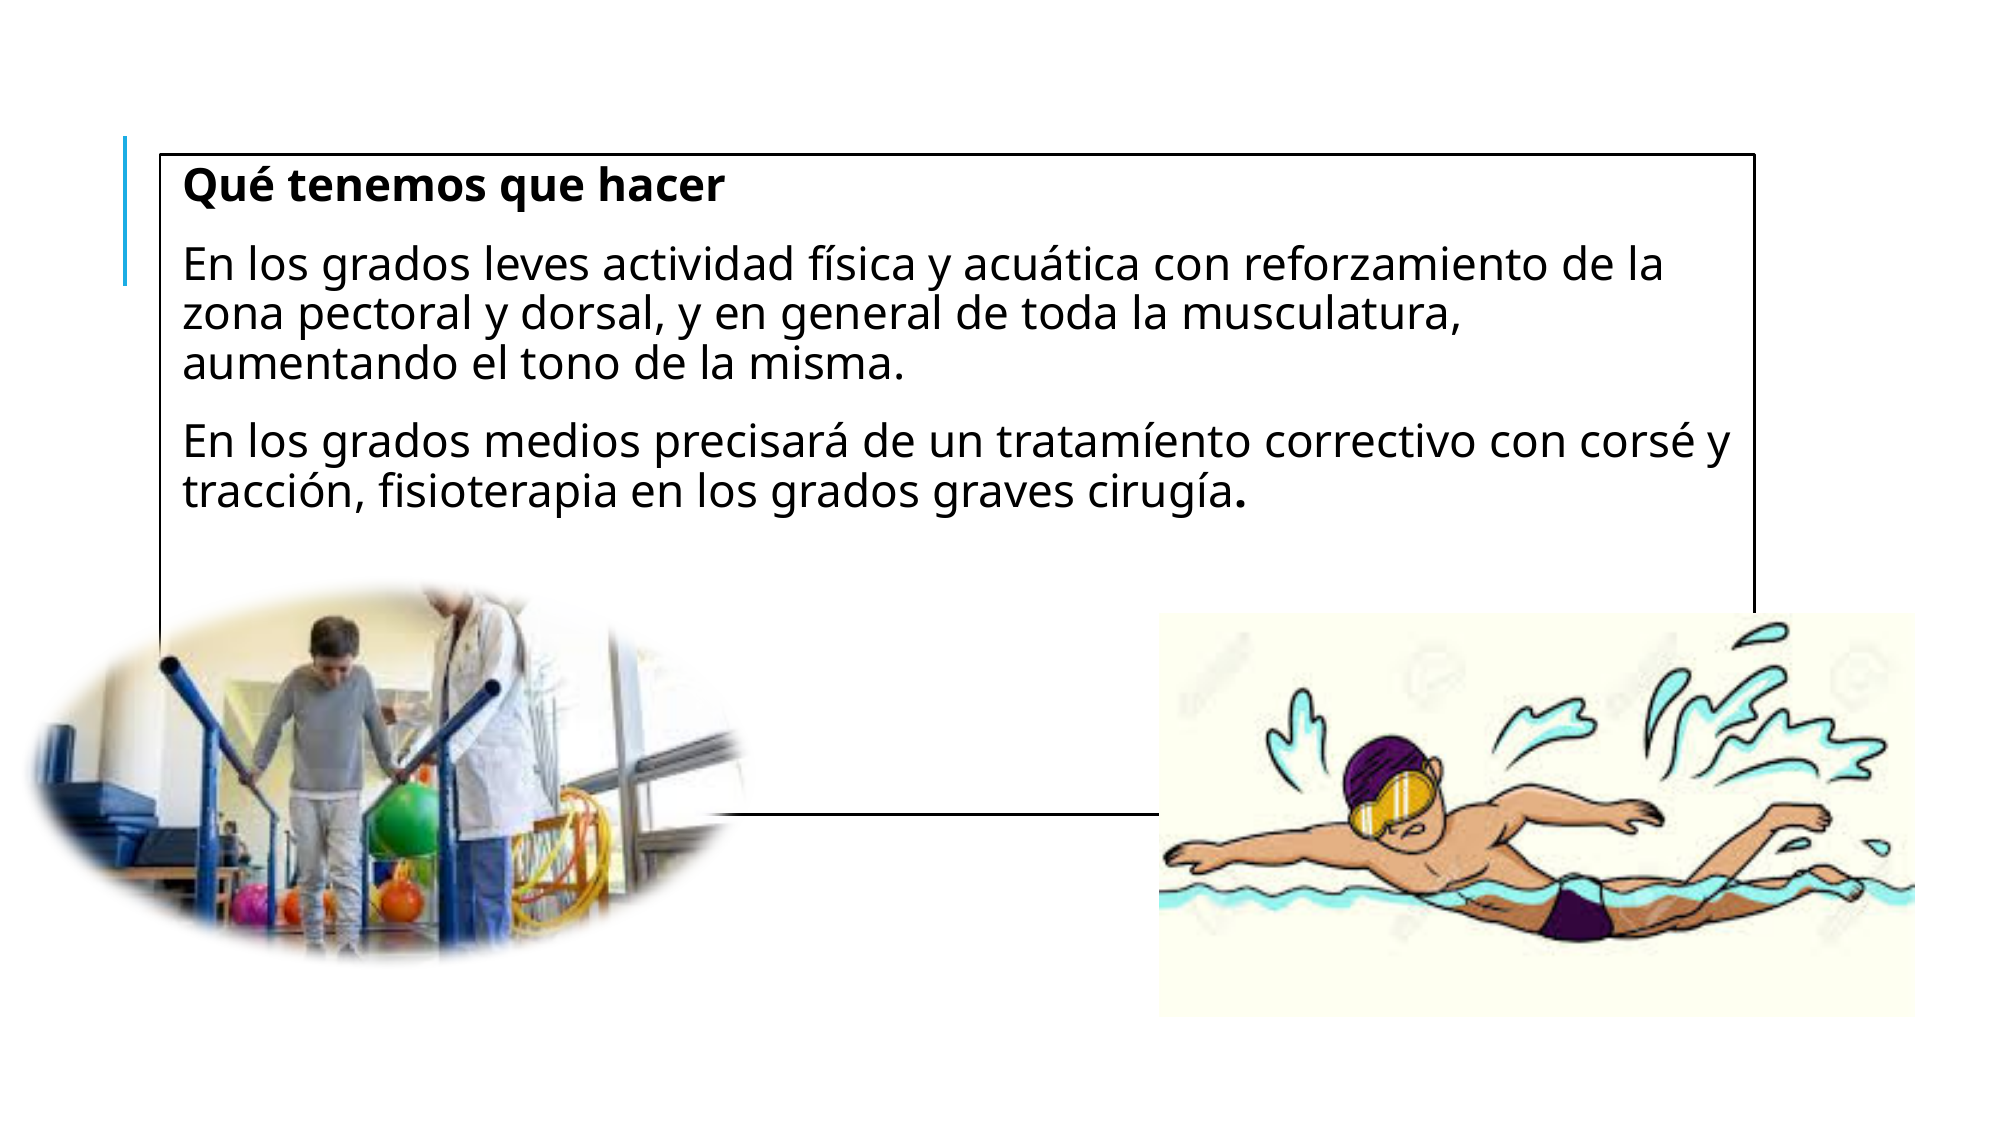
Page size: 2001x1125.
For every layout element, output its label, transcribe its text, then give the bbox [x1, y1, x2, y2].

picture [18, 575, 758, 971]
picture [1158, 612, 1915, 1017]
list Qué tenemos que hacer En los grados leves actividad física y acuática con reforzamiento de la zona pectoral y dorsal, y en general de toda la musculatura, aumentando el tono de la misma. En los grados medios precisará de un tratamíento correctivo con corsé y tracción, fisioterapia en los grados graves cirugía. [159, 153, 1756, 816]
